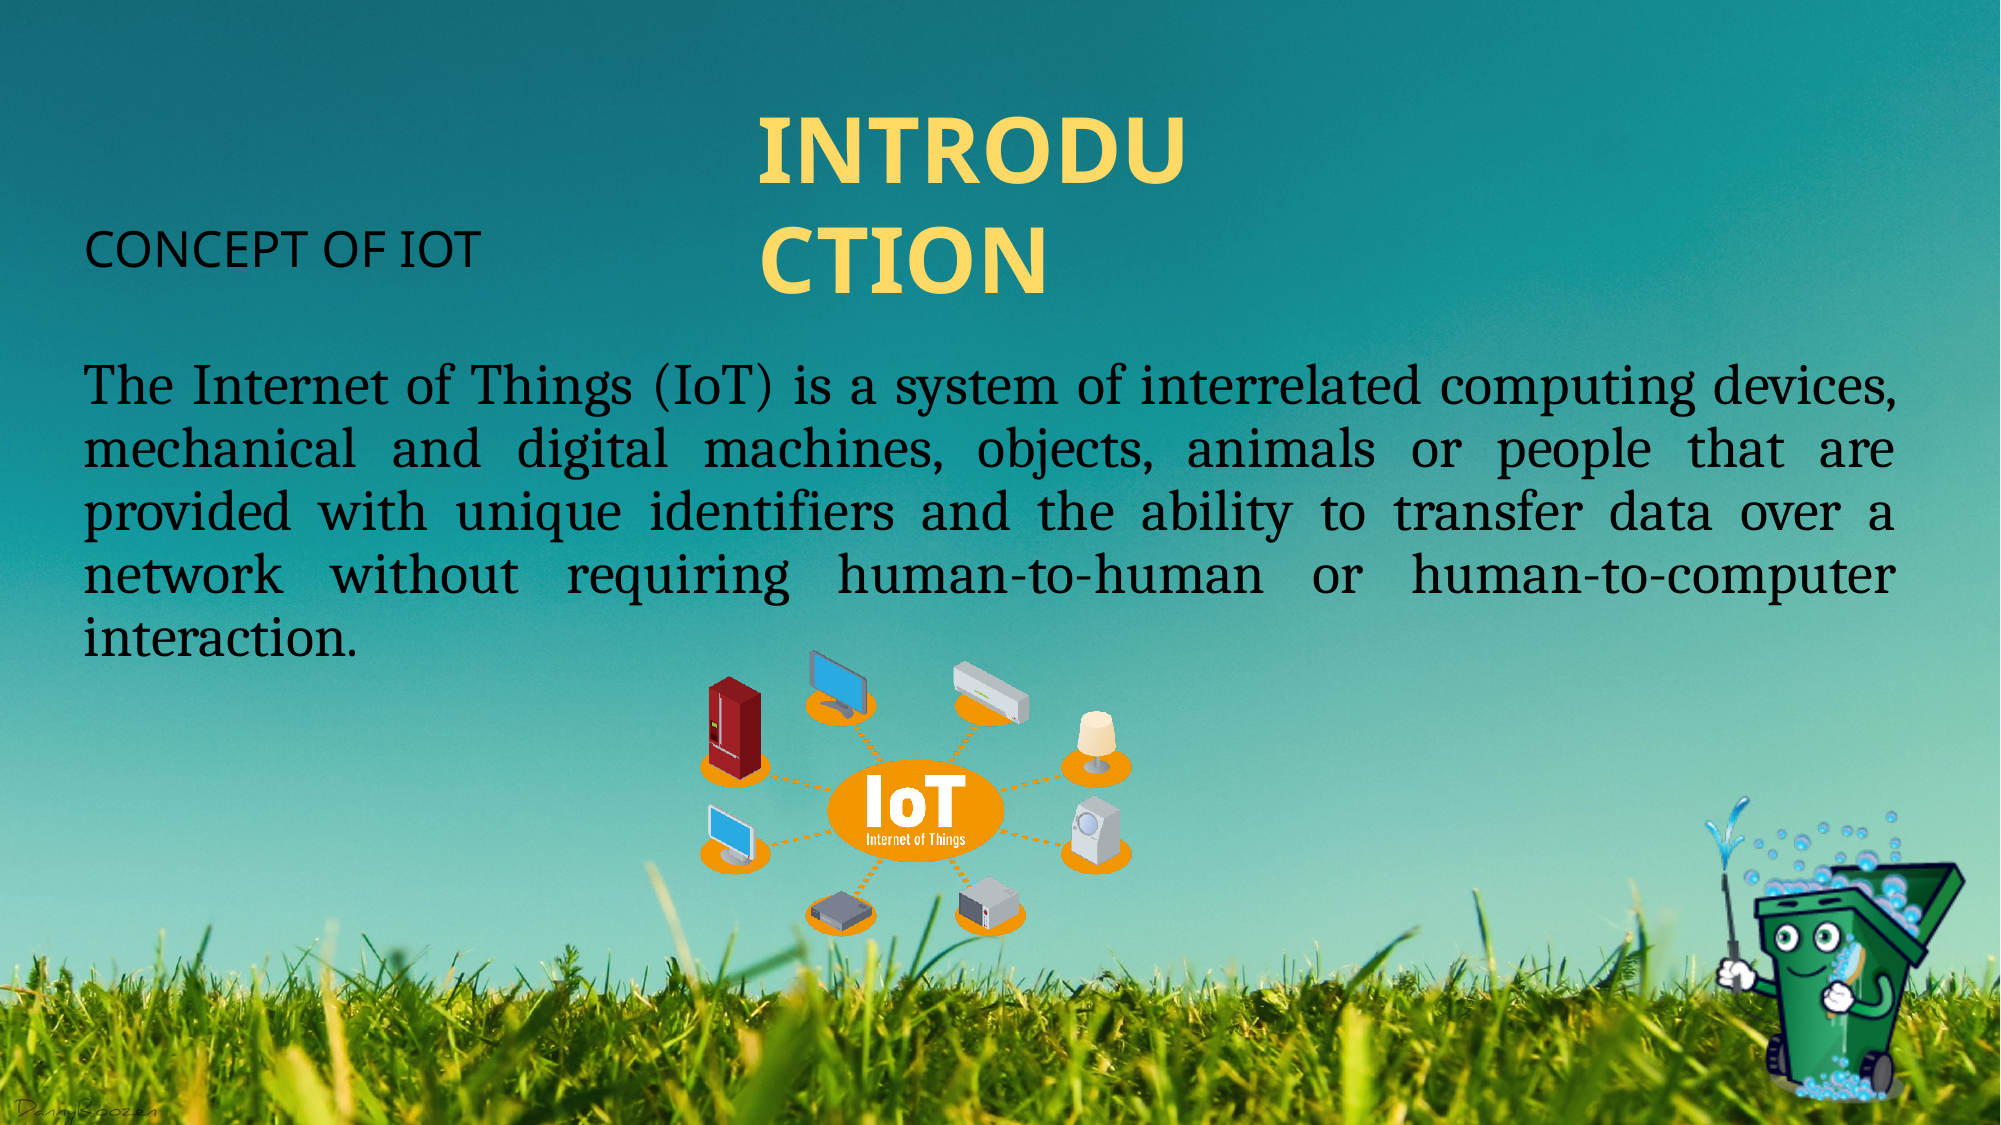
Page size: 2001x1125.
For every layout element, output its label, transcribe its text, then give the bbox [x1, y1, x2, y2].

text_box CONCEPT OF IOT [55, 210, 510, 286]
title The Internet of Things (IoT) is a system of interrelated computing devices, mechanical and digital machines, objects, animals or people that are provided with unique identifiers and the ability to transfer data over a network without requiring human-to-human or human-to-computer interaction. [68, 324, 1913, 700]
picture [0, 0, 2001, 1125]
text_box INTRODUCTION [742, 84, 1258, 319]
